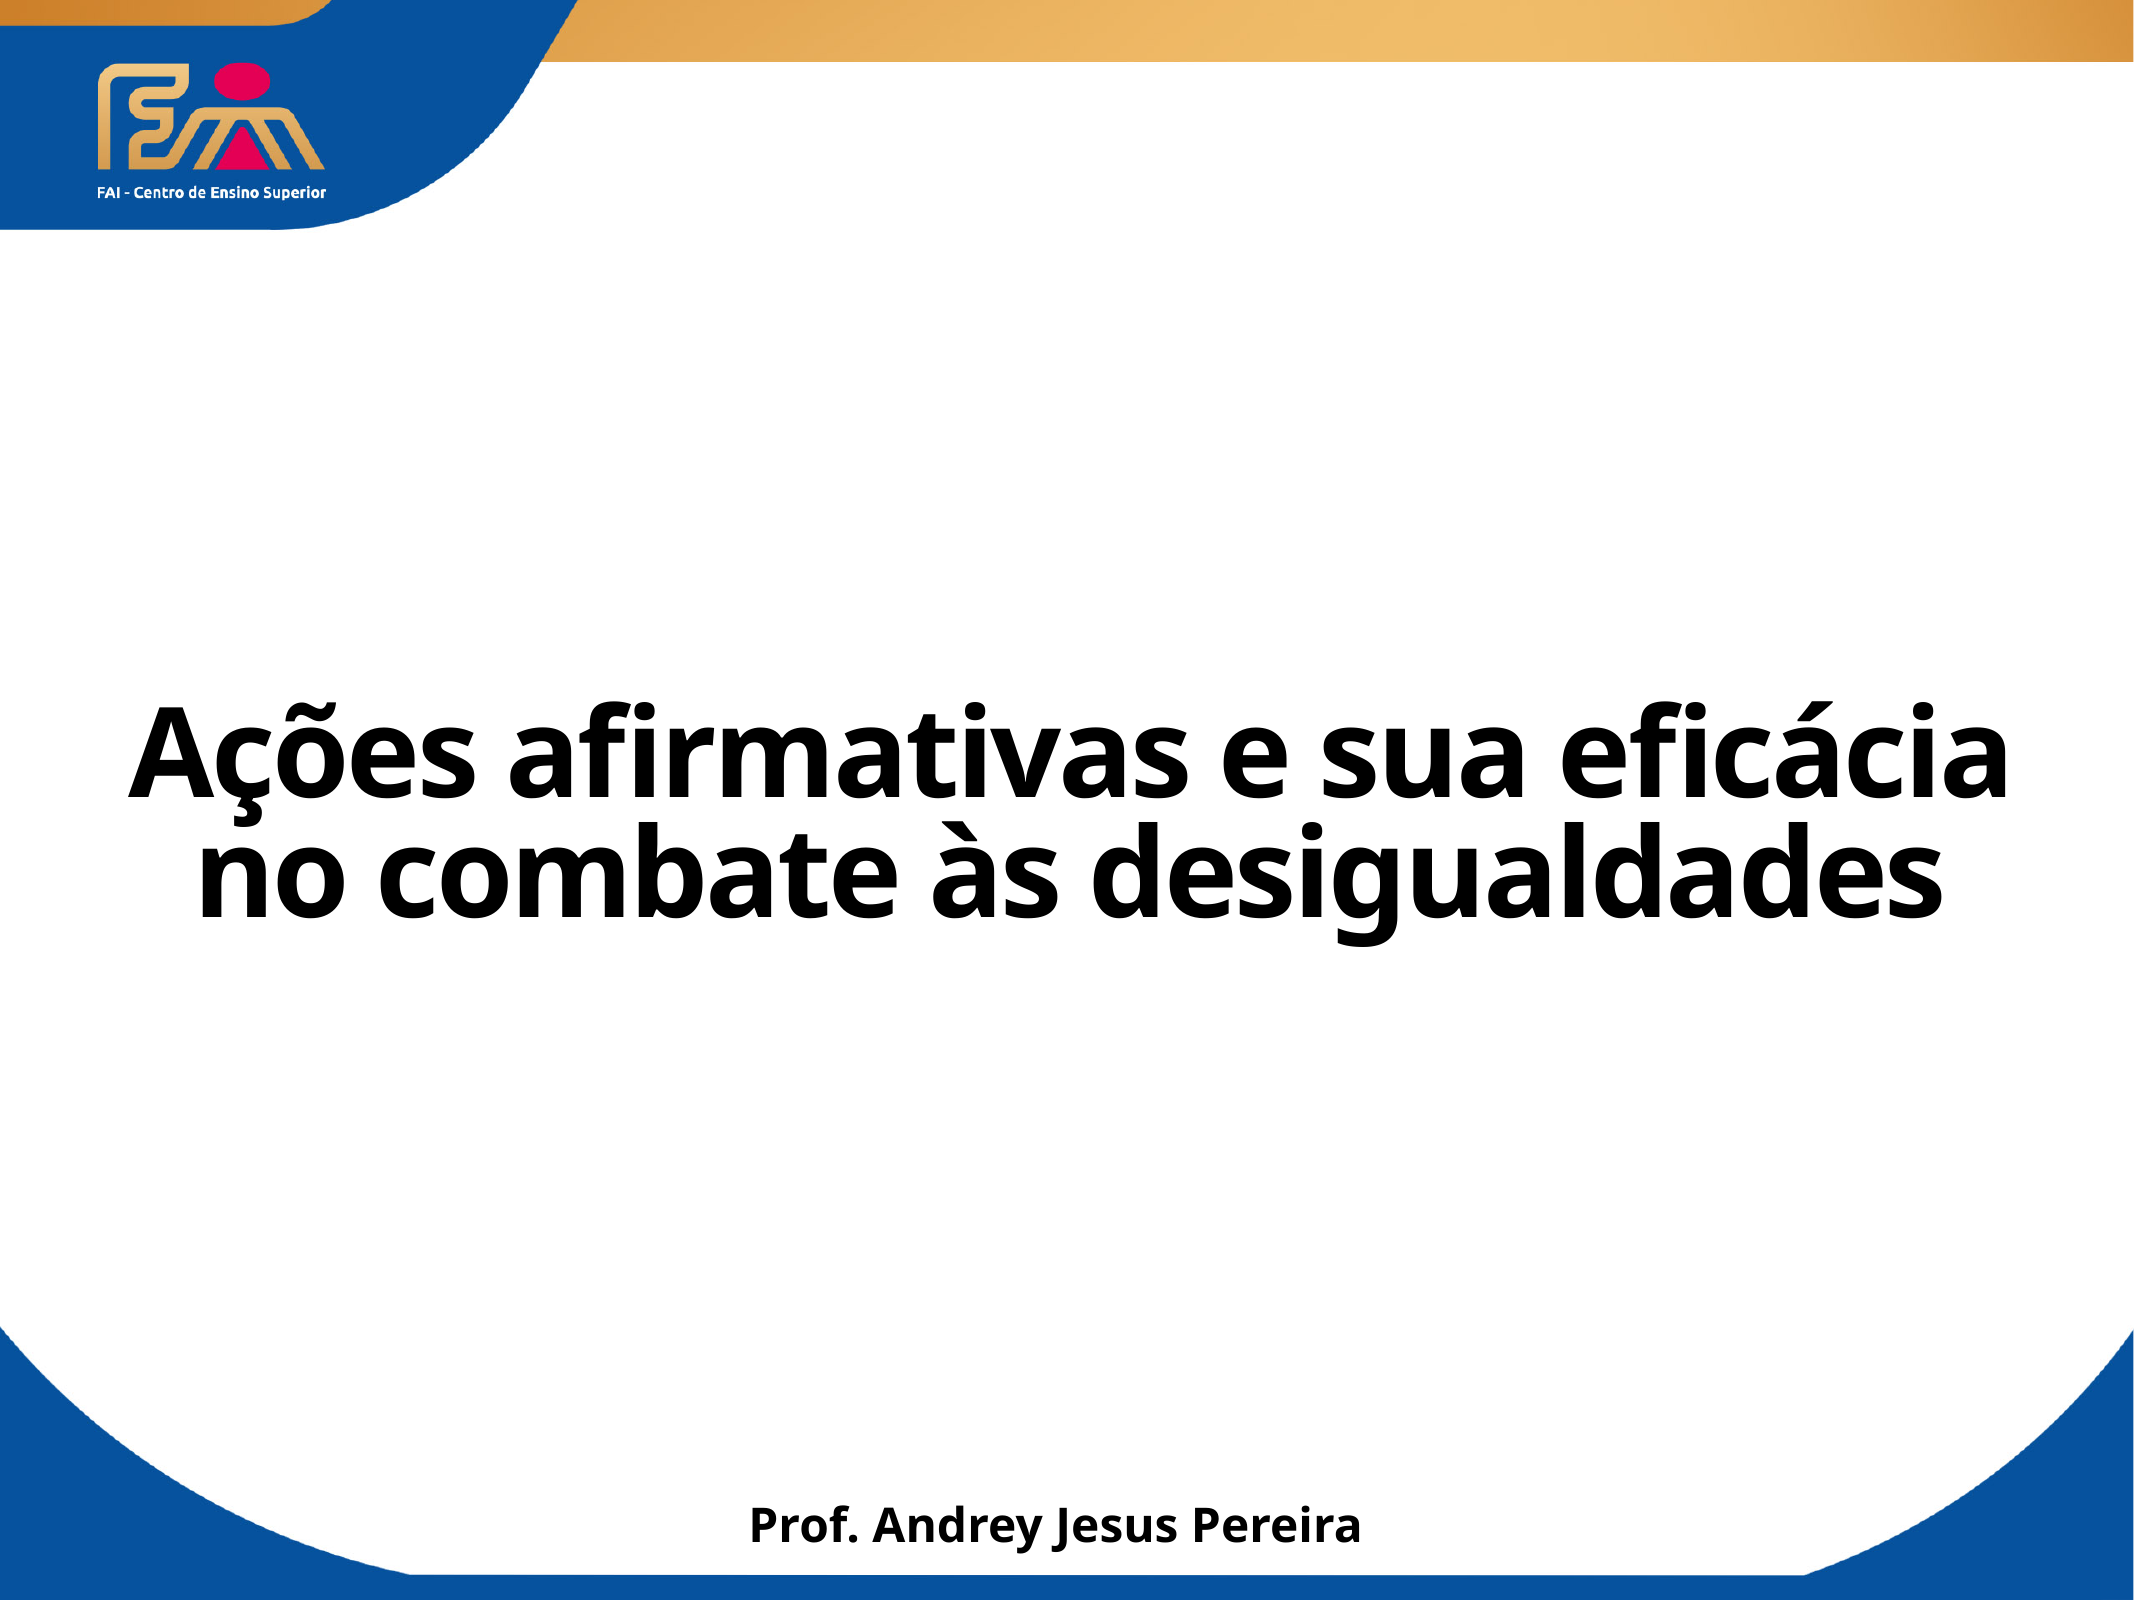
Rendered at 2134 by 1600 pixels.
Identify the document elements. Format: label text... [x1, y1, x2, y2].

title Ações afirmativas e sua eficácia no combate às desigualdades [85, 693, 2055, 848]
picture [0, 0, 2134, 1600]
list Prof. Andrey Jesus Pereira [739, 1484, 1401, 1562]
